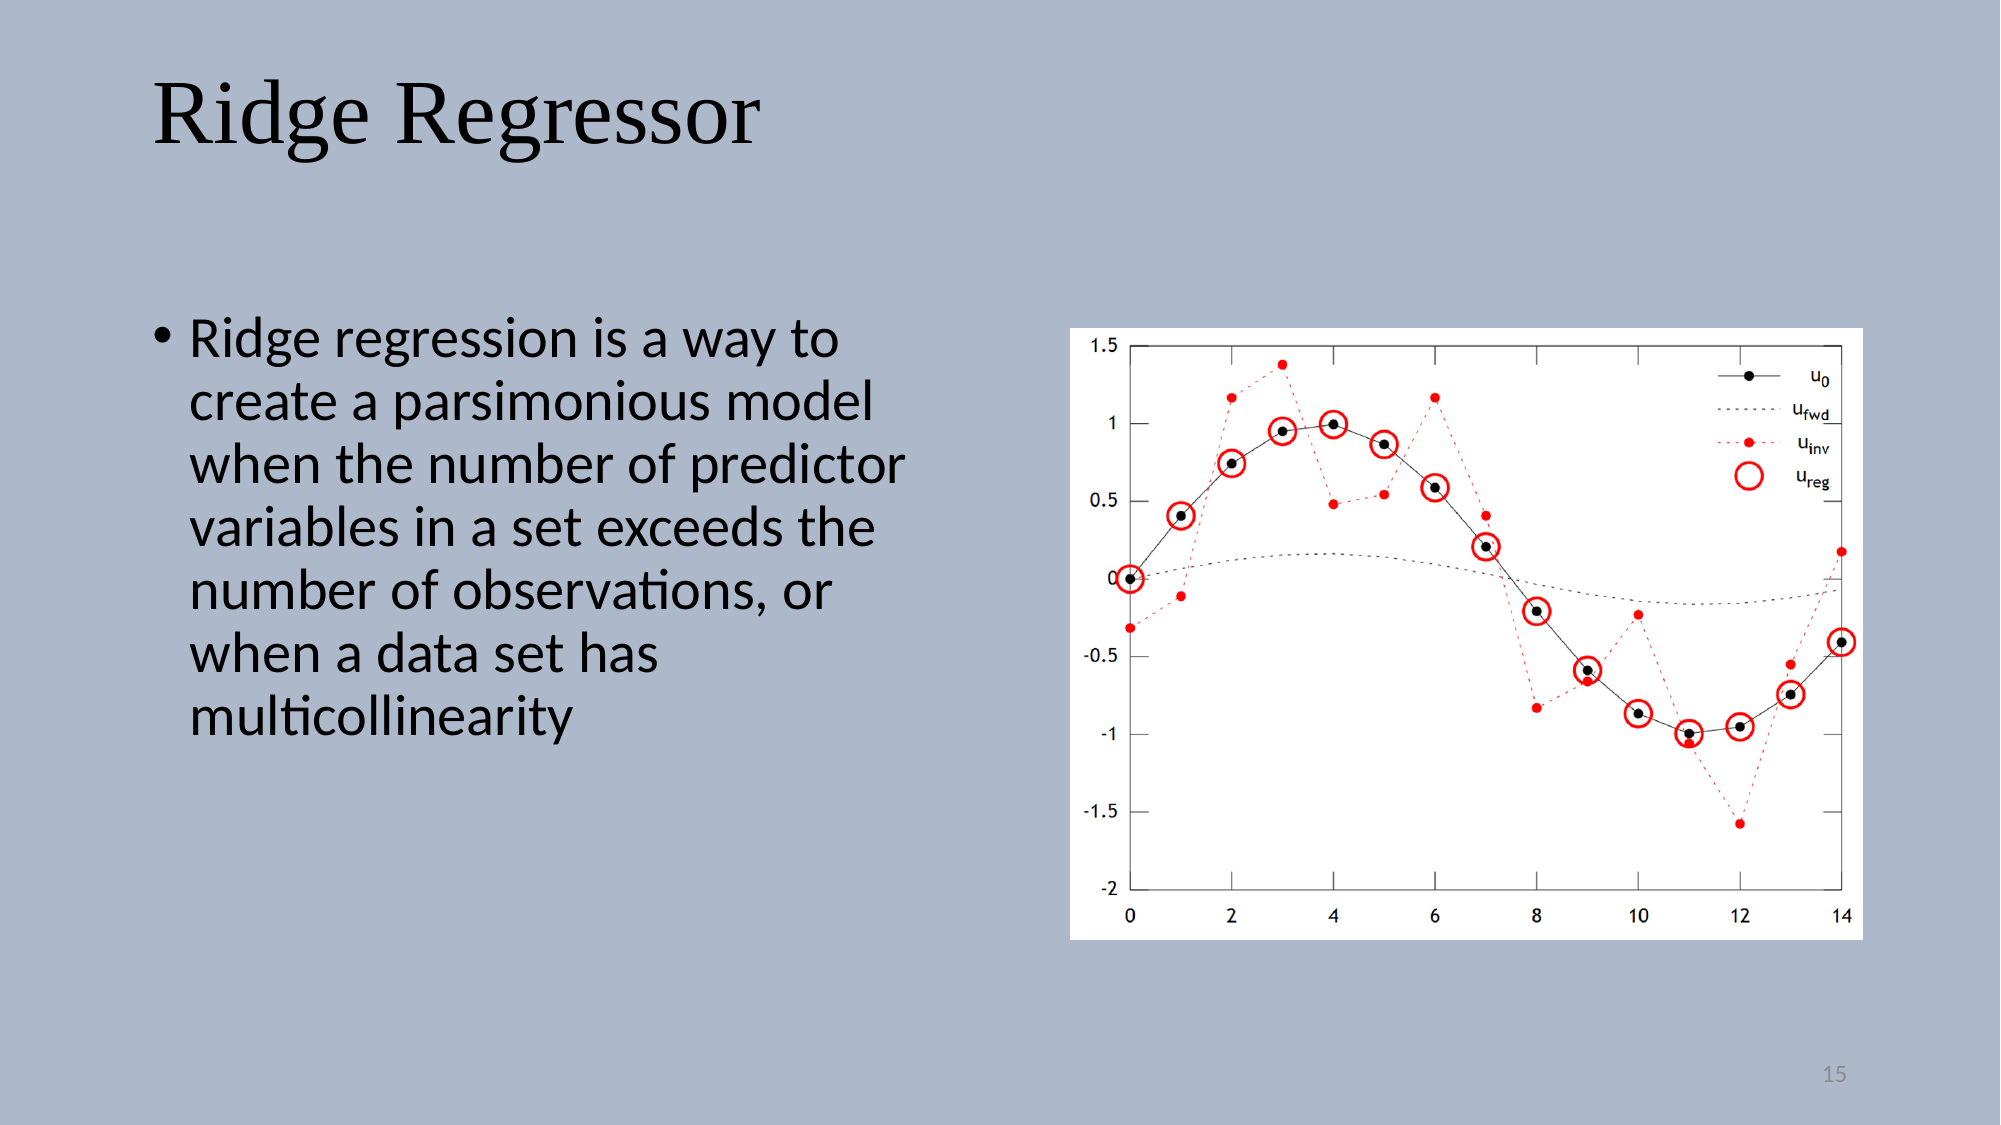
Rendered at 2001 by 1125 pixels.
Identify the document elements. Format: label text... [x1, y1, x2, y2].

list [1070, 328, 1863, 940]
slide_number 15 [1412, 1042, 1863, 1103]
list Ridge regression is a way to create a parsimonious model when the number of predictor variables in a set exceeds the number of observations, or when a data set has multicollinearity [137, 299, 988, 1014]
title Ridge Regressor [137, 59, 1863, 278]
